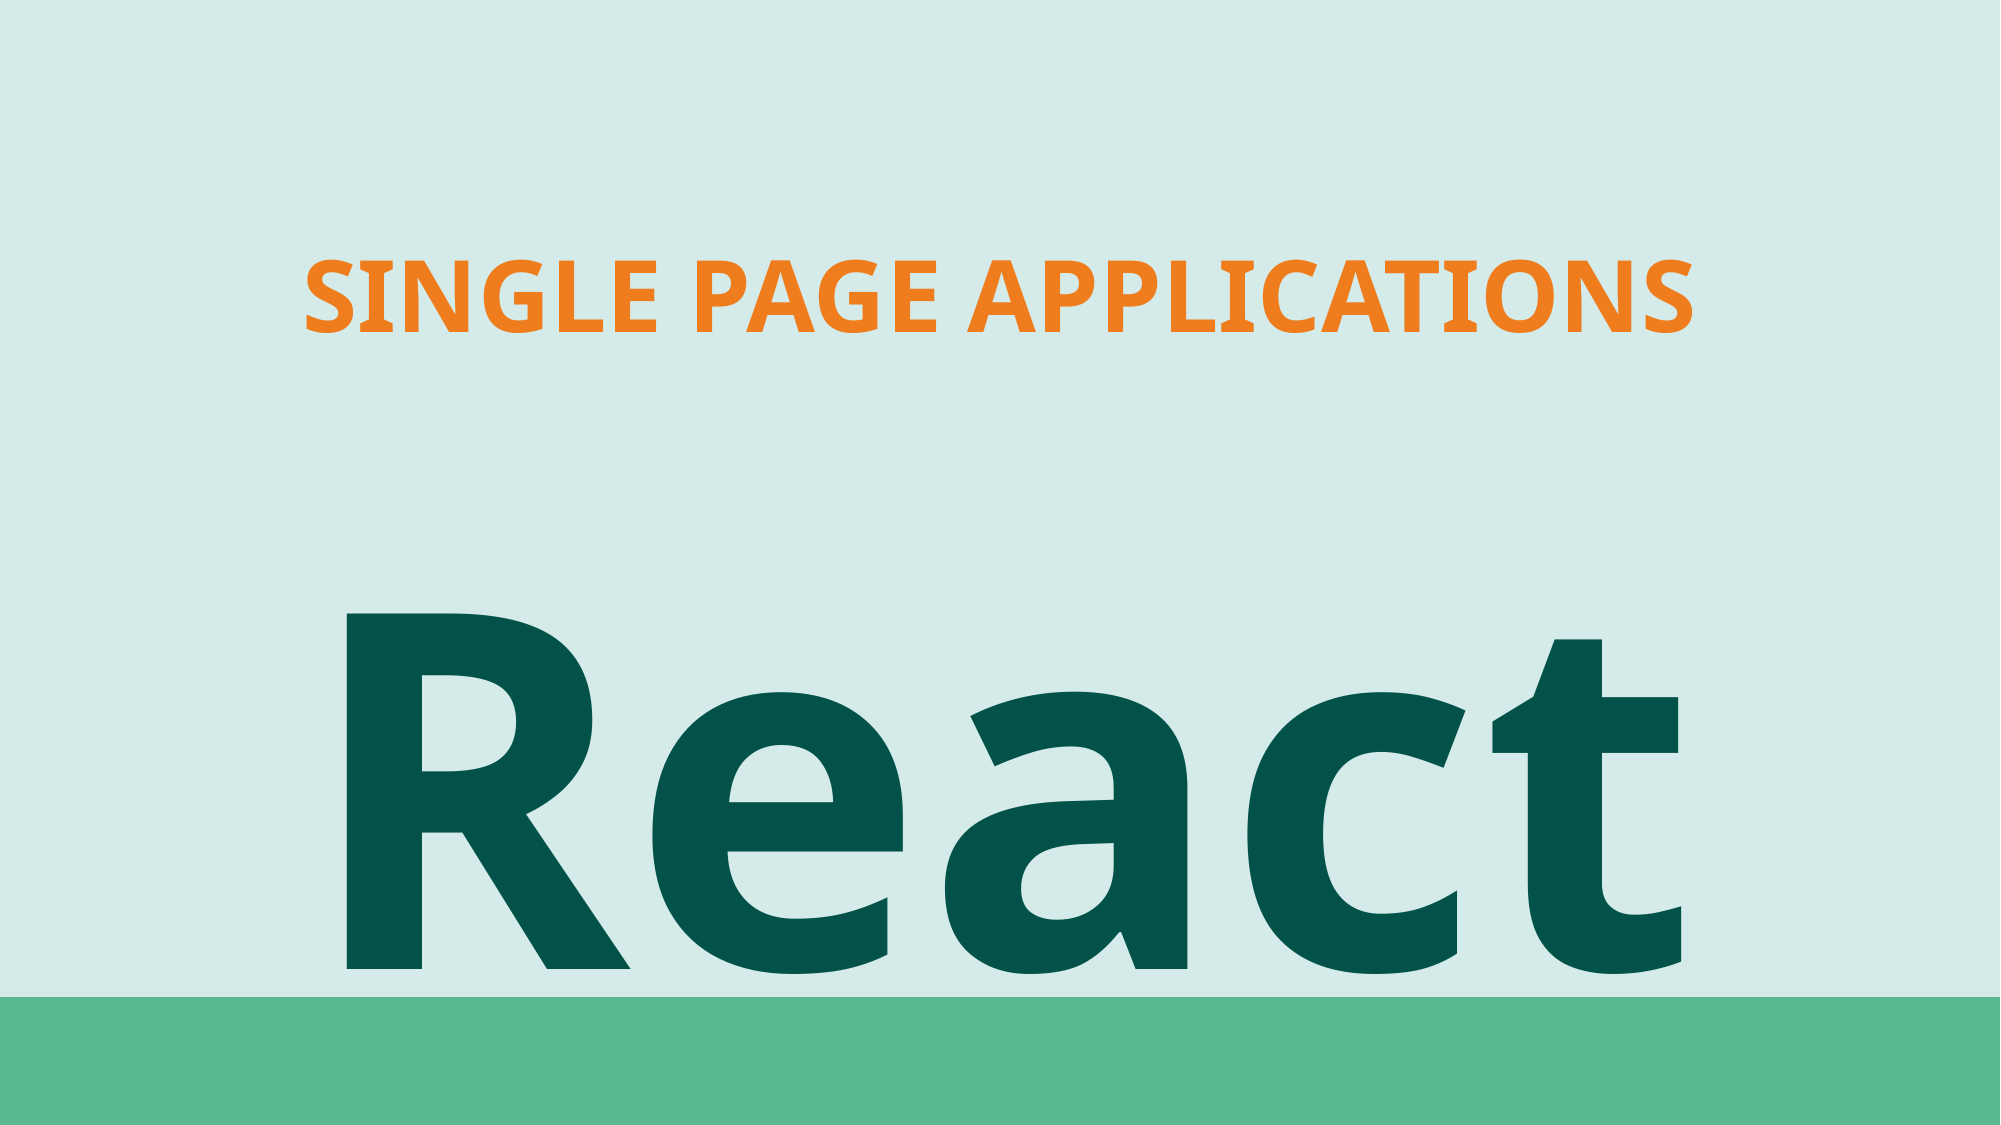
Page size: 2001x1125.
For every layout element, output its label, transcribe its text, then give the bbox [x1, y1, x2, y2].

text_box SINGLE PAGE APPLICATIONS [232, 224, 1767, 360]
text_box React [287, 464, 1713, 1077]
